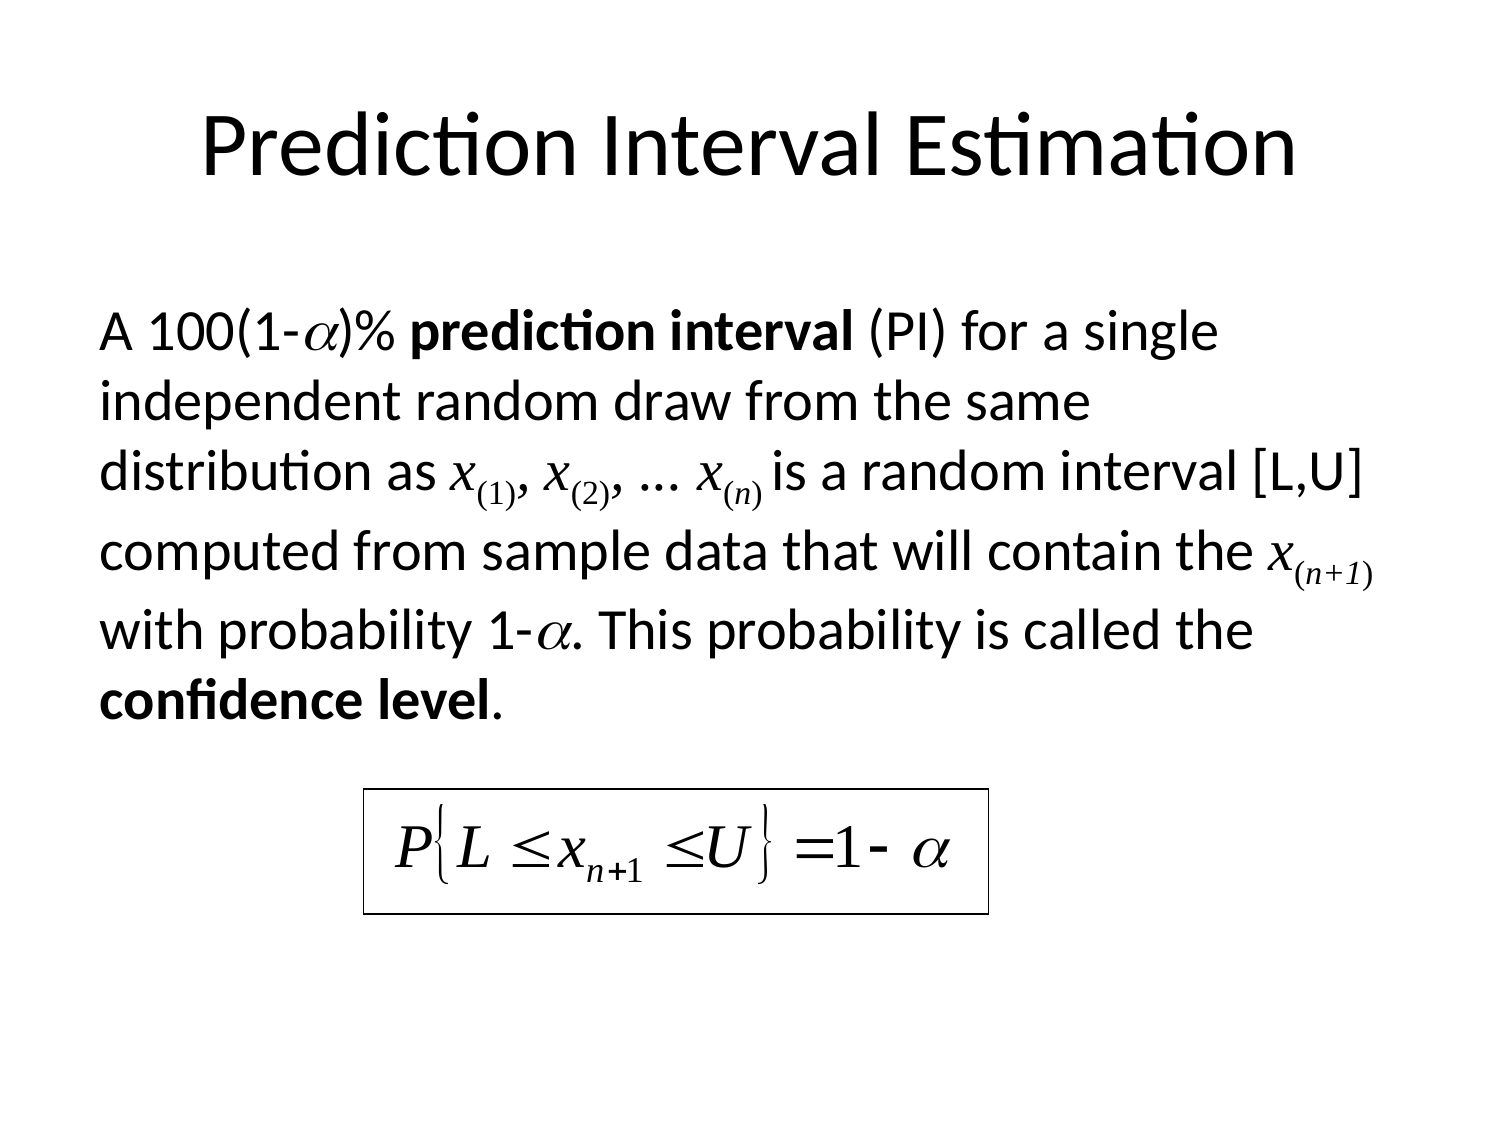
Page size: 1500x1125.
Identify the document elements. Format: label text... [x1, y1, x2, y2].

title Prediction Interval Estimation [75, 45, 1425, 233]
list A 100(1-a)% prediction interval (PI) for a single independent random draw from the same distribution as x(1), x(2), ... x(n) is a random interval [L,U] computed from sample data that will contain the x(n+1) with probability 1-a. This probability is called the confidence level. [84, 284, 1393, 1125]
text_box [363, 788, 989, 915]
